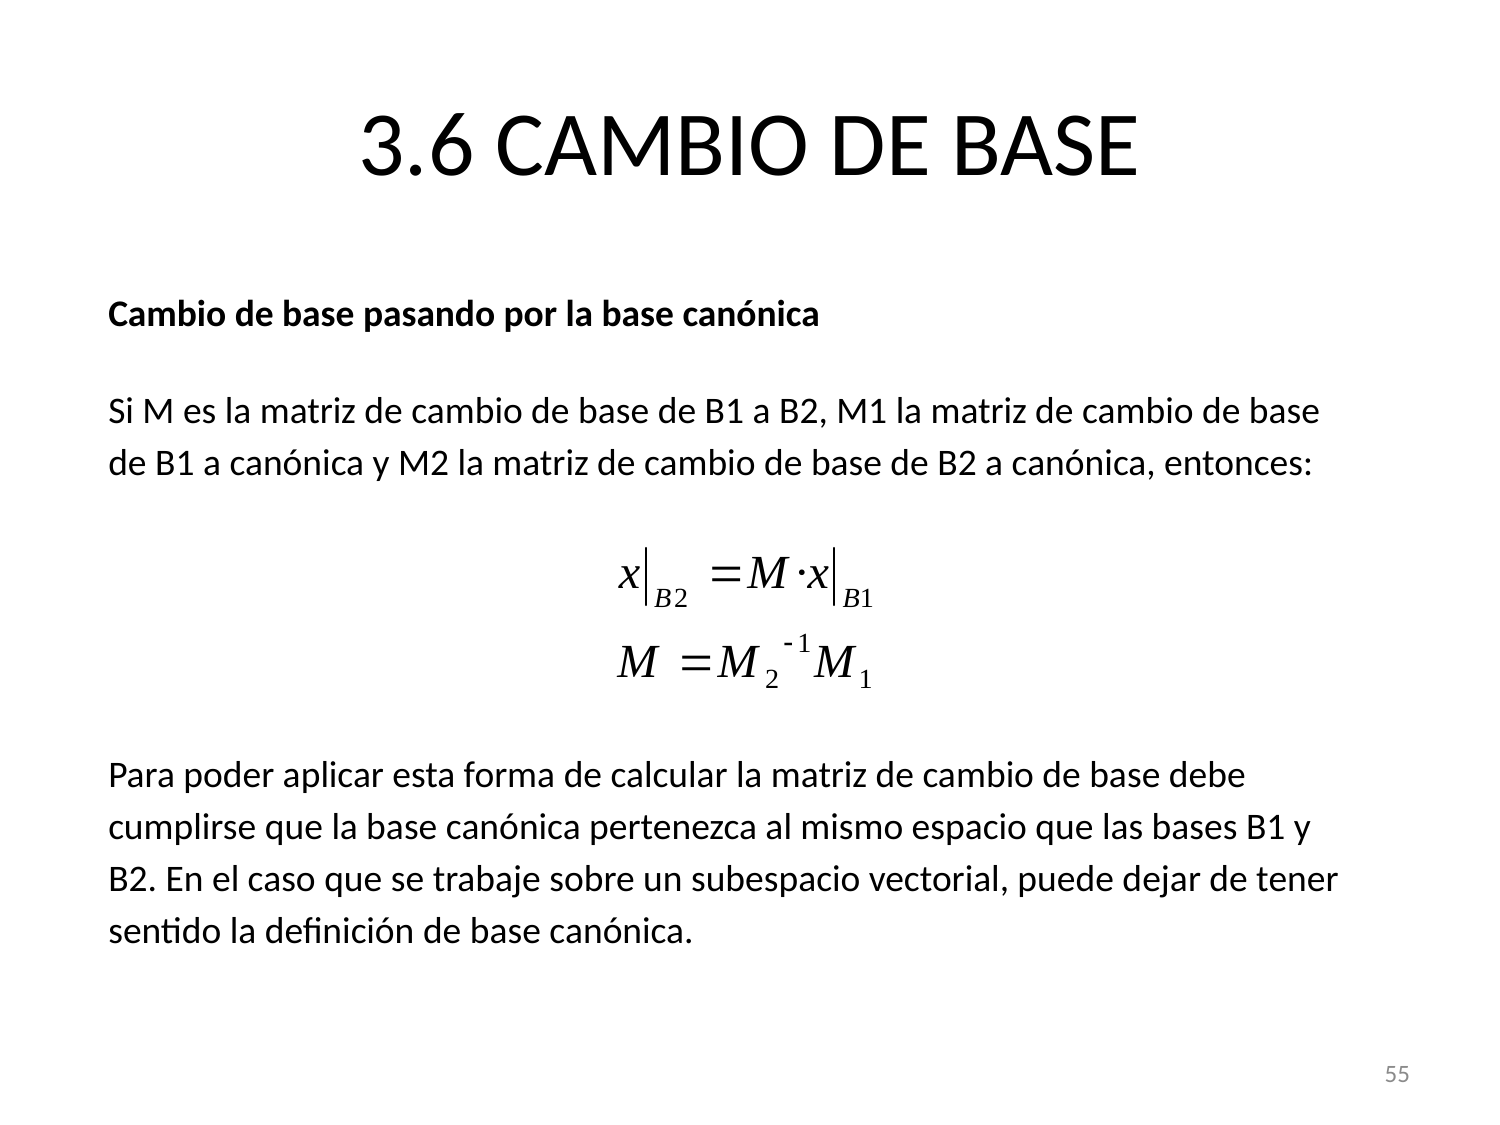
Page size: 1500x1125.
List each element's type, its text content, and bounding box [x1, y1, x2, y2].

text_box Cambio de base pasando por la base canónica Si M es la matriz de cambio de base de B1 a B2, M1 la matriz de cambio de base de B1 a canónica y M2 la matriz de cambio de base de B2 a canónica, entonces: Para poder aplicar esta forma de calcular la matriz de cambio de base debe cumplirse que la base canónica pertenezca al mismo espacio que las bases B1 y B2. En el caso que se trabaje sobre un subespacio vectorial, puede dejar de tener sentido la definición de base canónica. [93, 281, 1383, 1004]
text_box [609, 538, 880, 698]
slide_number 55 [1074, 1042, 1425, 1103]
title 3.6 CAMBIO DE BASE [75, 45, 1425, 233]
